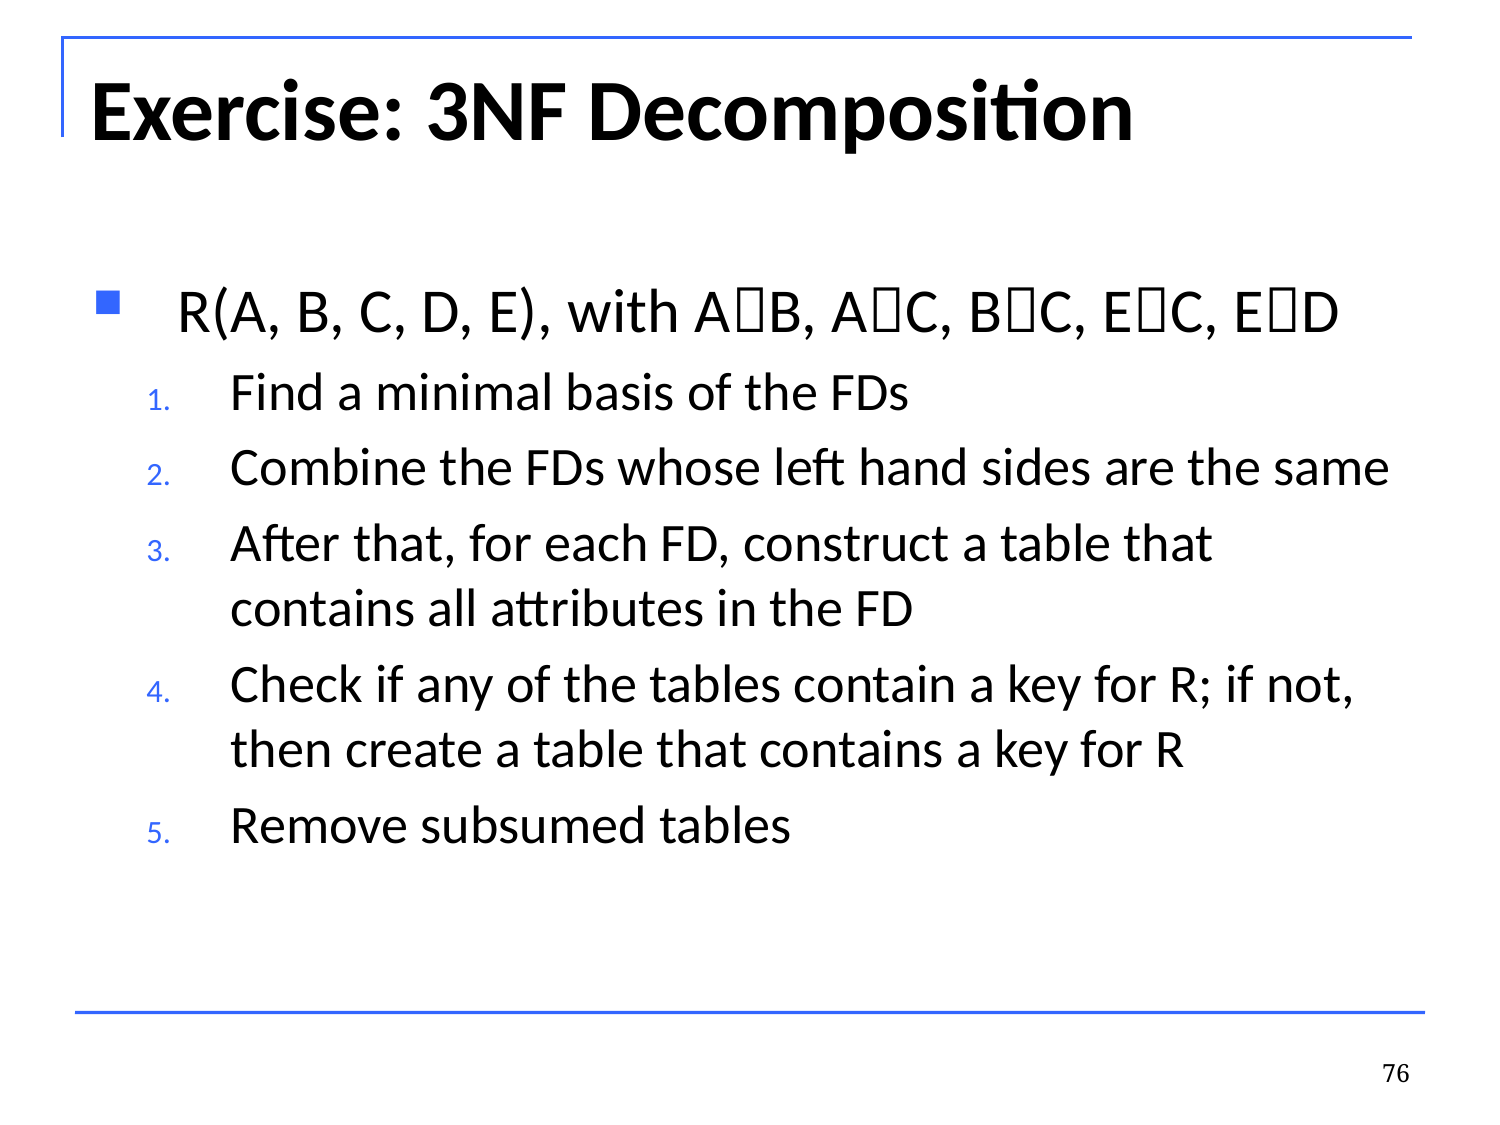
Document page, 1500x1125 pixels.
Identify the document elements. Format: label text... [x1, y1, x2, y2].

list R(A, B, C, D, E), with AB, AC, BC, EC, ED Find a minimal basis of the FDs Combine the FDs whose left hand sides are the same After that, for each FD, construct a table that contains all attributes in the FD Check if any of the tables contain a key for R; if not, then create a table that contains a key for R Remove subsumed tables [74, 262, 1426, 1006]
slide_number 76 [1074, 1023, 1426, 1100]
title Exercise: 3NF Decomposition [74, 45, 1426, 233]
